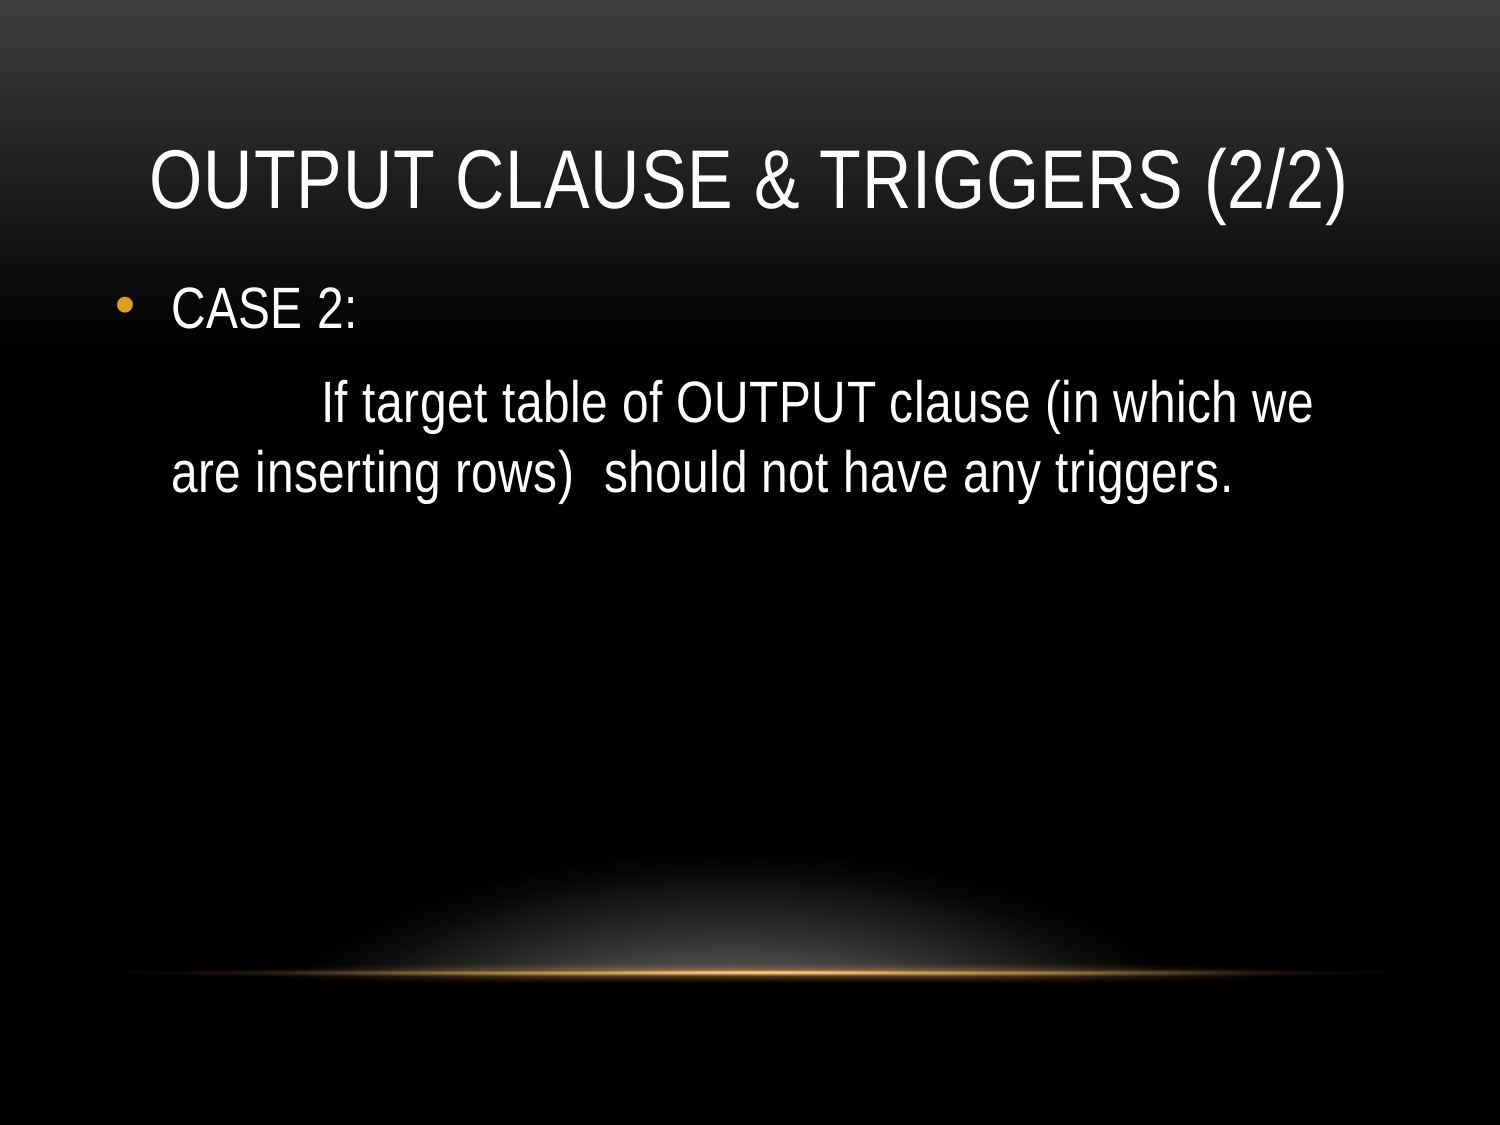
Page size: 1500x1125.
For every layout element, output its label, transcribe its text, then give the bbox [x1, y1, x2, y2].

picture [0, 0, 1500, 1125]
list CASE 2: If target table of OUTPUT clause (in which we are inserting rows) should not have any triggers. [99, 262, 1400, 938]
title Output clause & triggers (2/2) [99, 45, 1400, 233]
